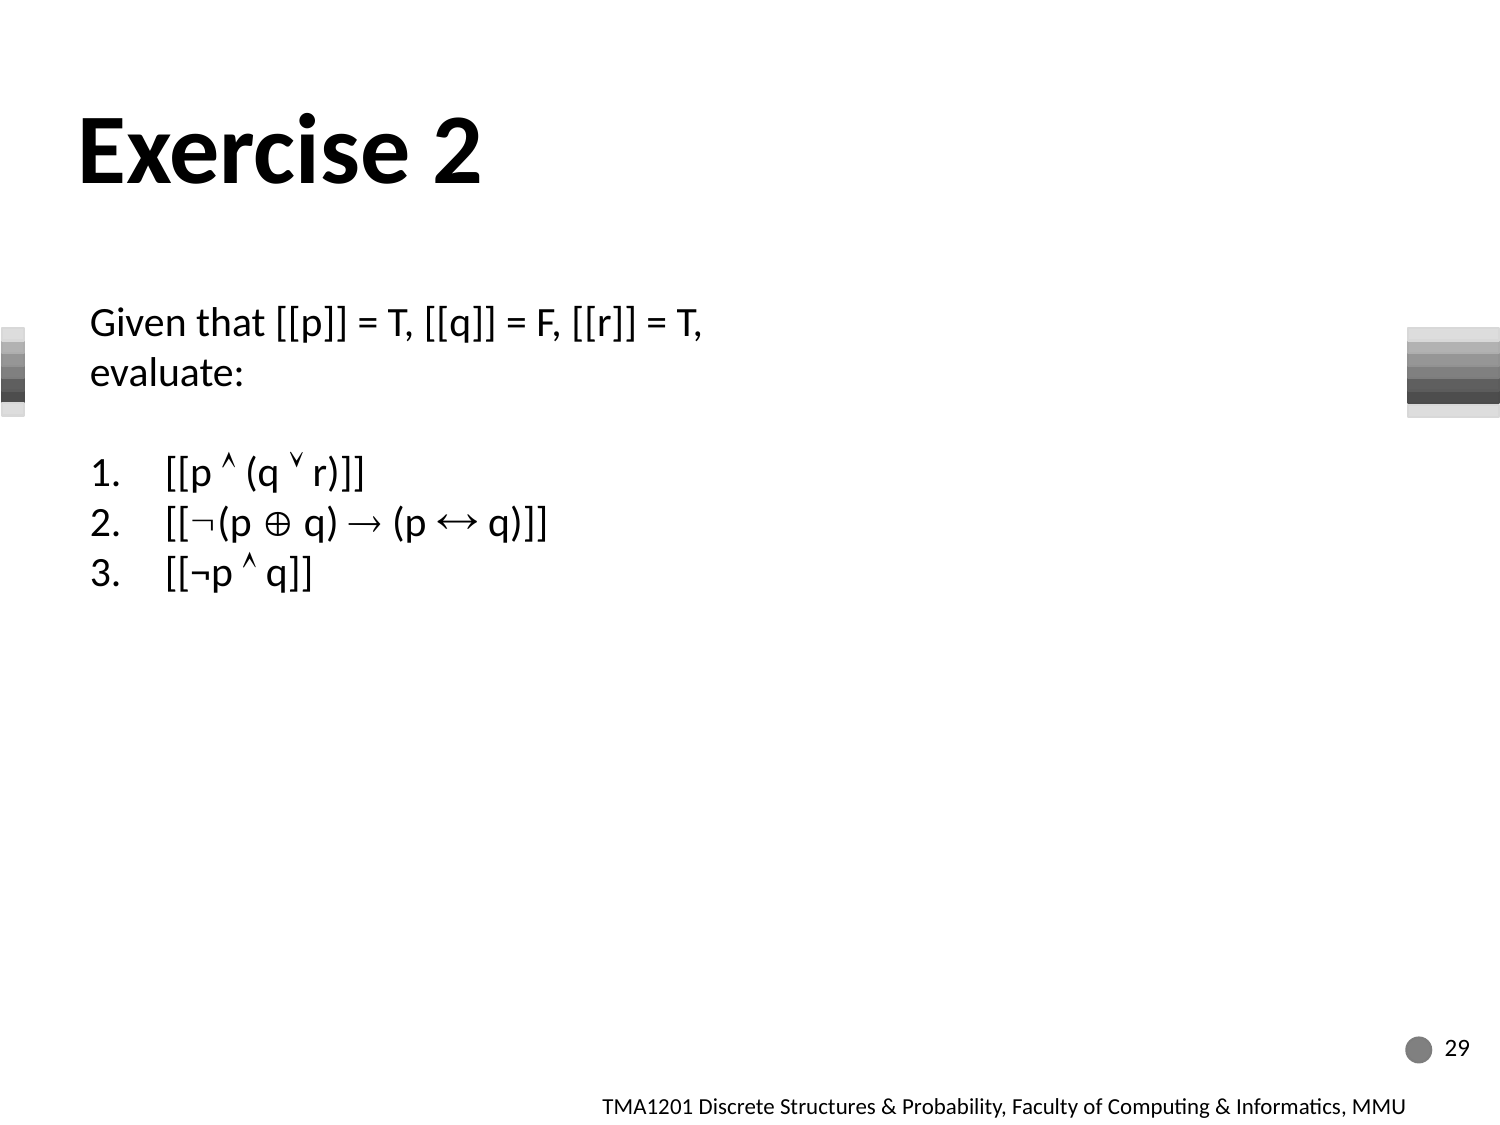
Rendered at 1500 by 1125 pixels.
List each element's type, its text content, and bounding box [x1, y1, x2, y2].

list Exercise 2 [62, 50, 1413, 238]
text_box Given that [[p]] = T, [[q]] = F, [[r]] = T, evaluate: [[p Ù (q Ú r)]] [[Ø(p Å q) ® (p « q)]] [[¬p Ù q]] [74, 287, 1413, 603]
footer TMA1201 Discrete Structures & Probability, Faculty of Computing & Informatics, MMU [587, 1084, 1500, 1125]
slide_number 29 [1429, 1009, 1500, 1085]
